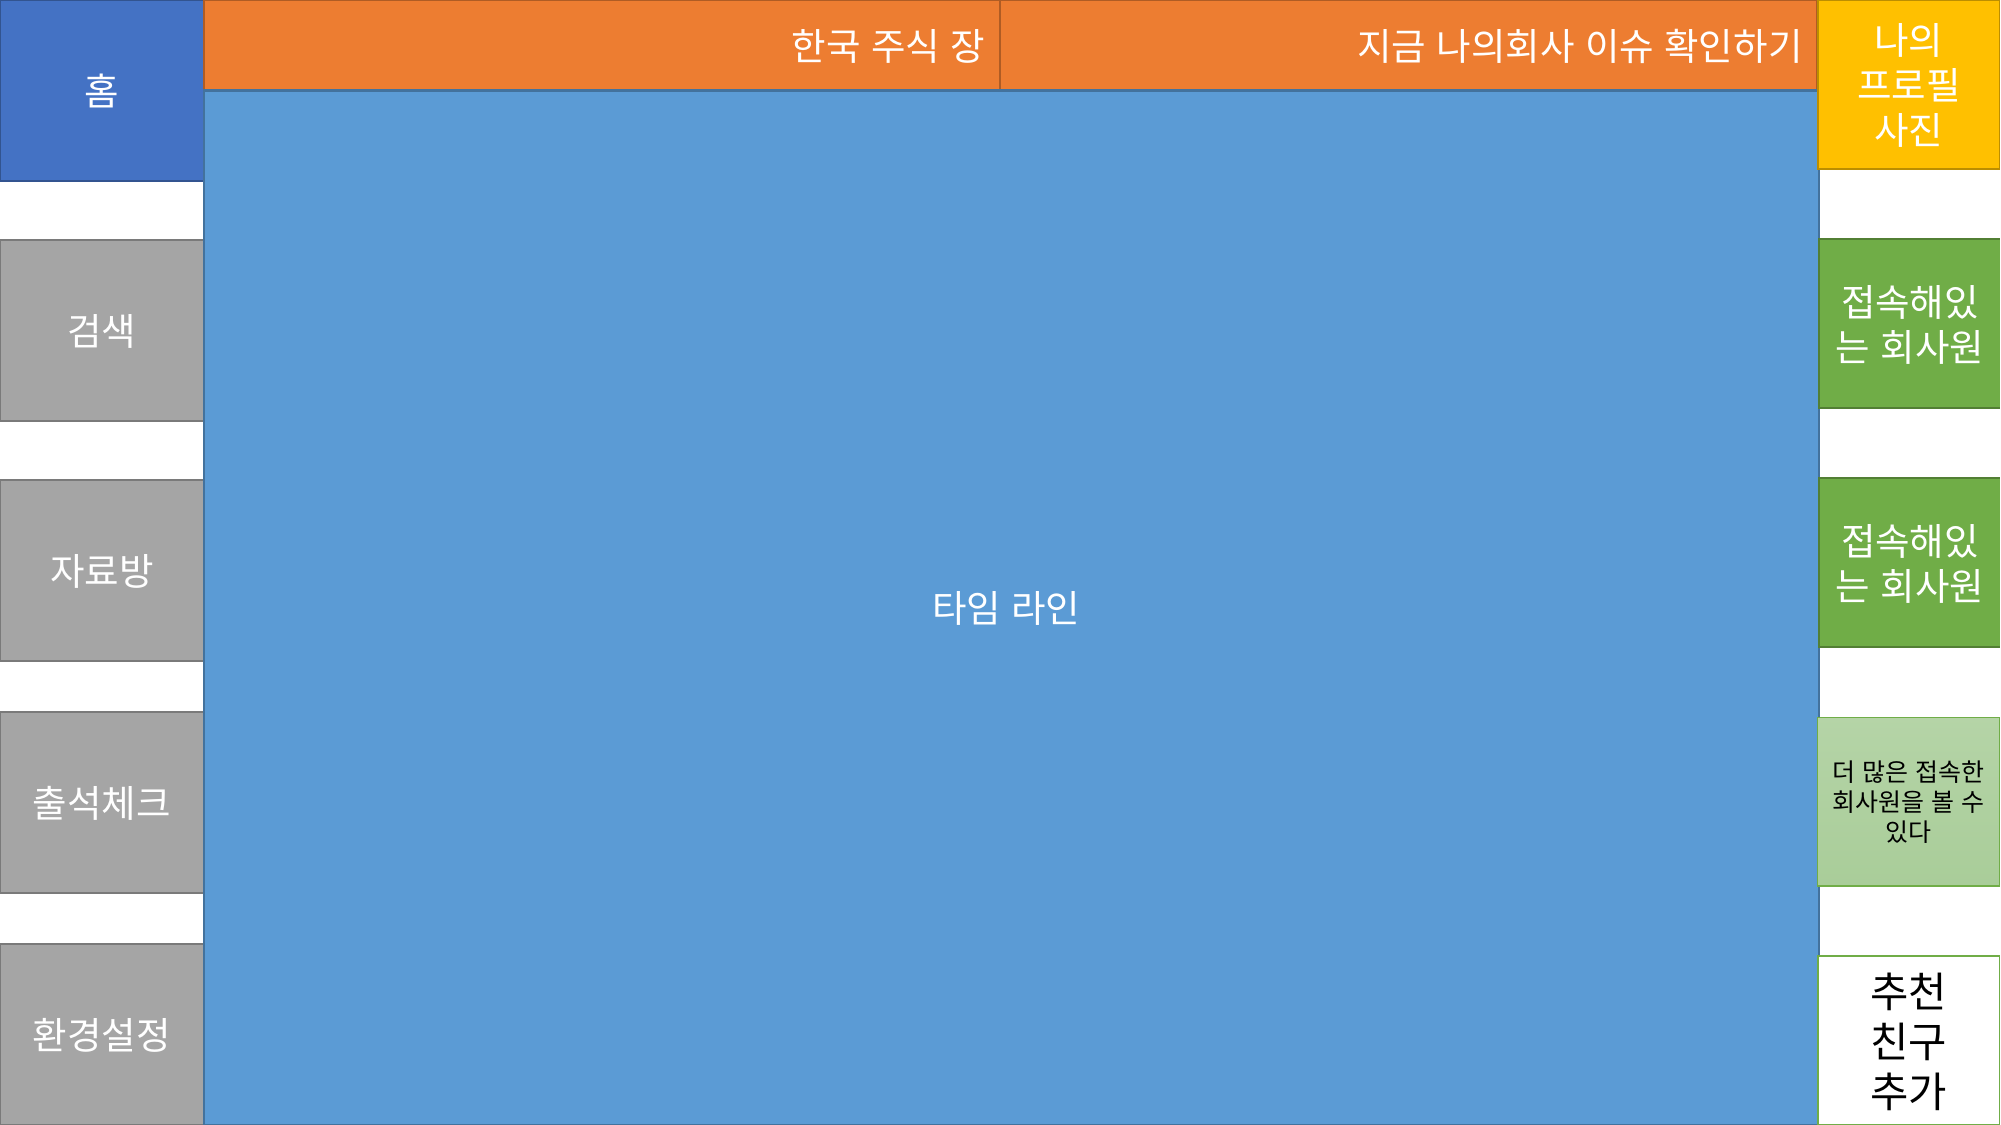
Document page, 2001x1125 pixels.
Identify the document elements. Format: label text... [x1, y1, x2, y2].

text_box 출석체크 [0, 711, 203, 894]
text_box 자료방 [0, 479, 203, 662]
text_box 홈 [0, 0, 203, 182]
text_box 지금 나의회사 이슈 확인하기 [999, 0, 1817, 89]
text_box 접속해있는 회사원 [1818, 238, 2000, 409]
text_box 나의 프로필 사진 [1817, 0, 2000, 170]
text_box 접속해있는 회사원 [1818, 477, 2000, 648]
text_box 검색 [0, 239, 203, 422]
text_box 한국 주식 장 [203, 0, 999, 89]
text_box 추천 친구 추가 [1817, 955, 2000, 1125]
text_box 더 많은 접속한 회사원을 볼 수 있다 [1817, 717, 2000, 887]
text_box 타임 라인 [203, 89, 1820, 1125]
text_box 환경설정 [0, 943, 203, 1125]
